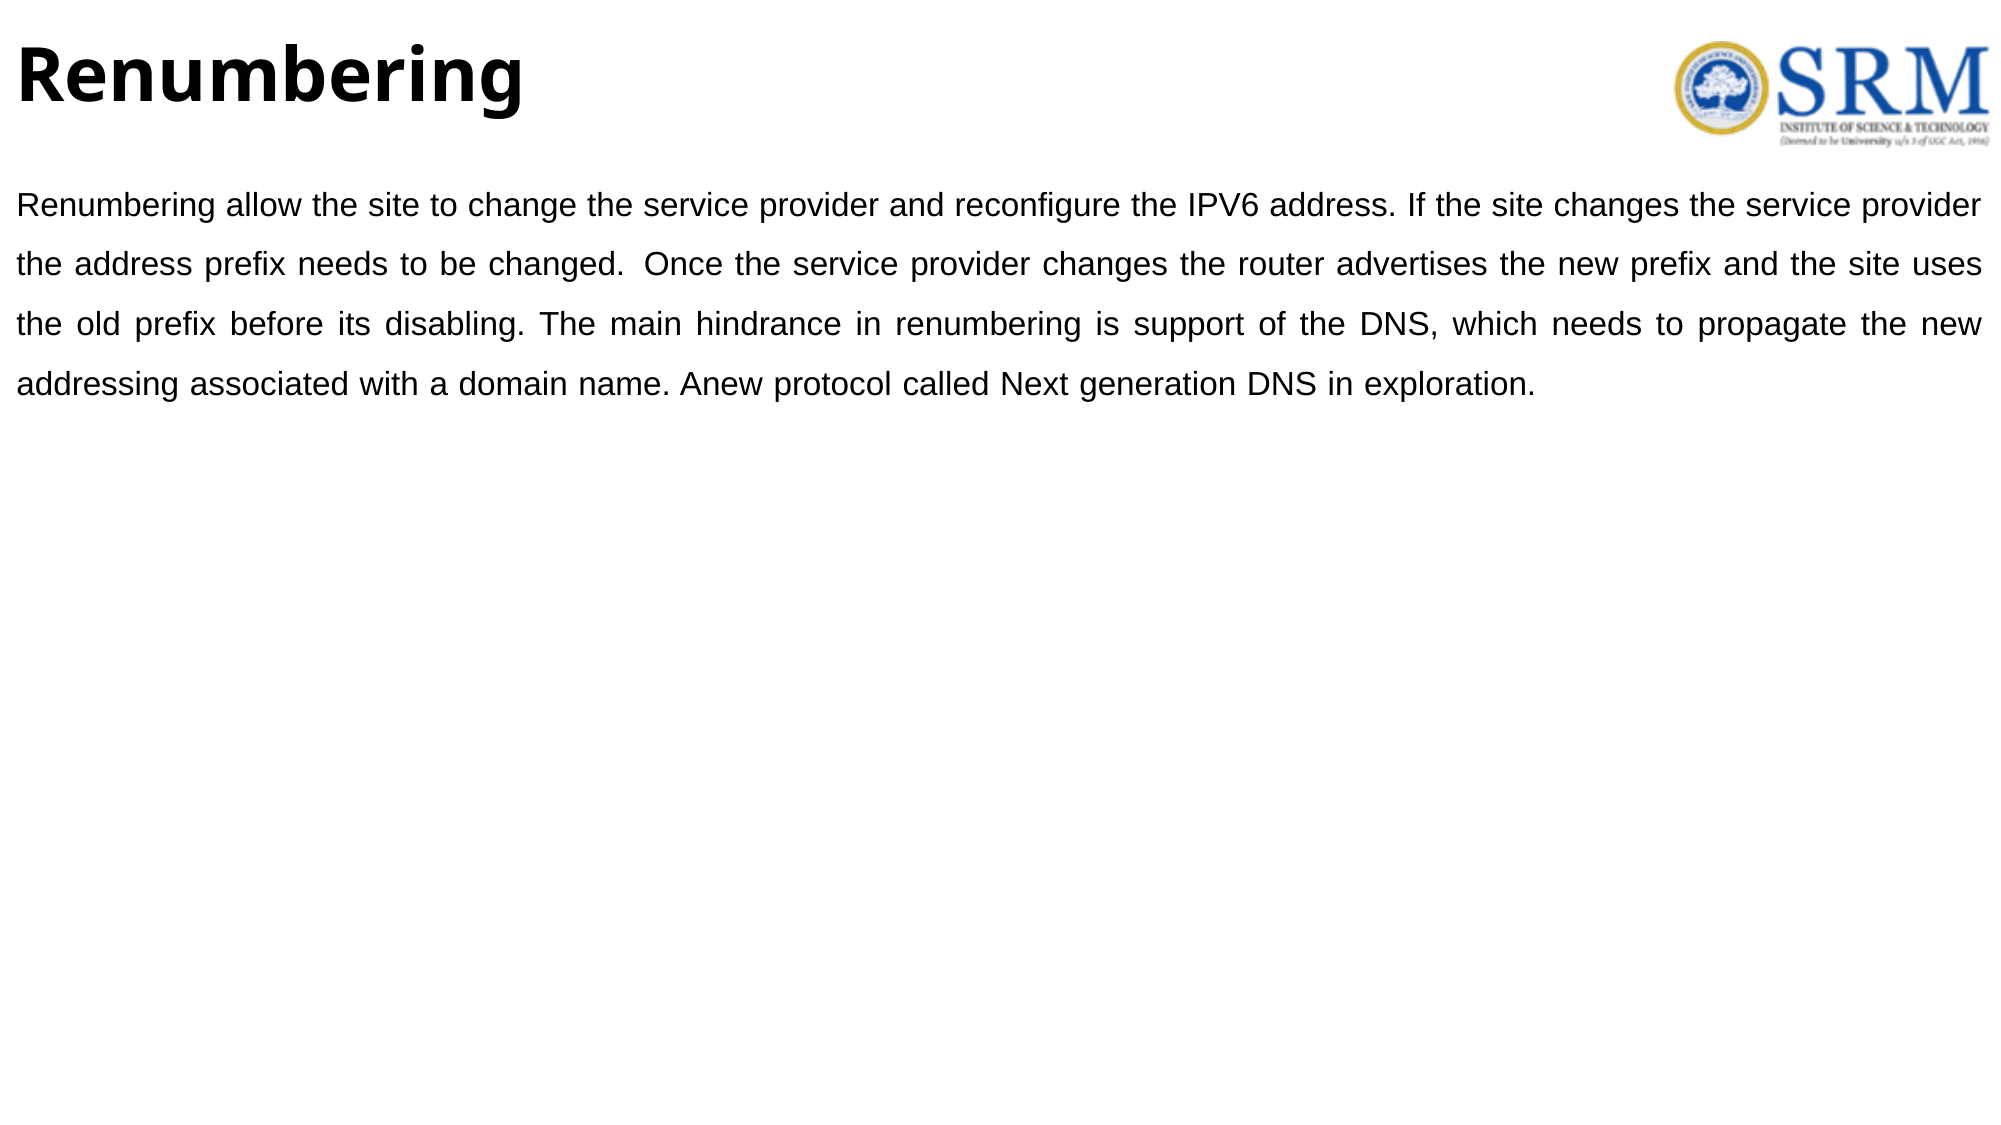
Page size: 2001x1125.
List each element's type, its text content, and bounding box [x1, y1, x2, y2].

text_box Renumbering allow the site to change the service provider and reconfigure the IPV6 address. If the site changes the service provider the address prefix needs to be changed. Once the service provider changes the router advertises the new prefix and the site uses the old prefix before its disabling. The main hindrance in renumbering is support of the DNS, which needs to propagate the new addressing associated with a domain name. Anew protocol called Next generation DNS in exploration. [1, 155, 2000, 1092]
title Renumbering [0, 0, 1658, 155]
picture [1662, 0, 1999, 190]
